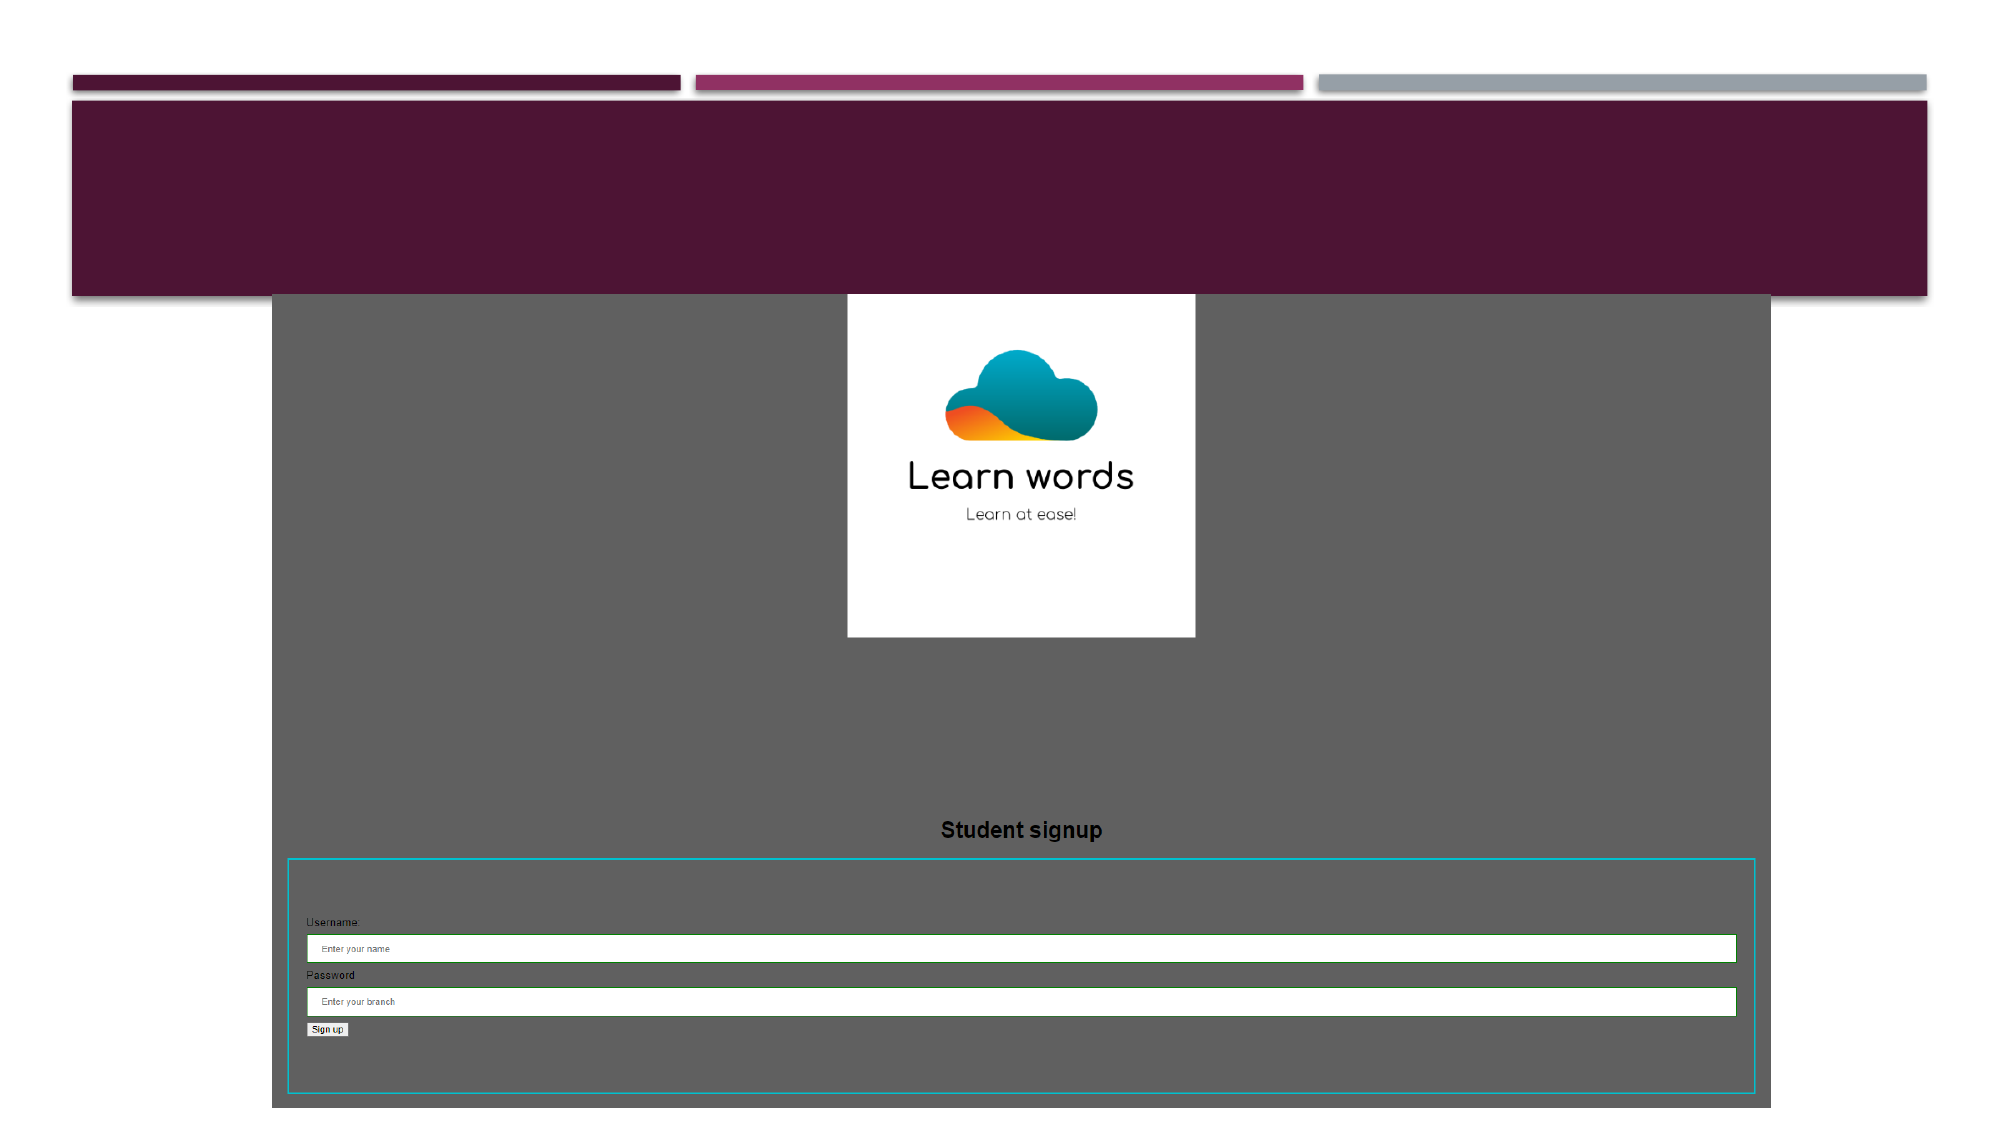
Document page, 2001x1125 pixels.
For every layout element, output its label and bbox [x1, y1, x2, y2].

list [272, 293, 1772, 1109]
